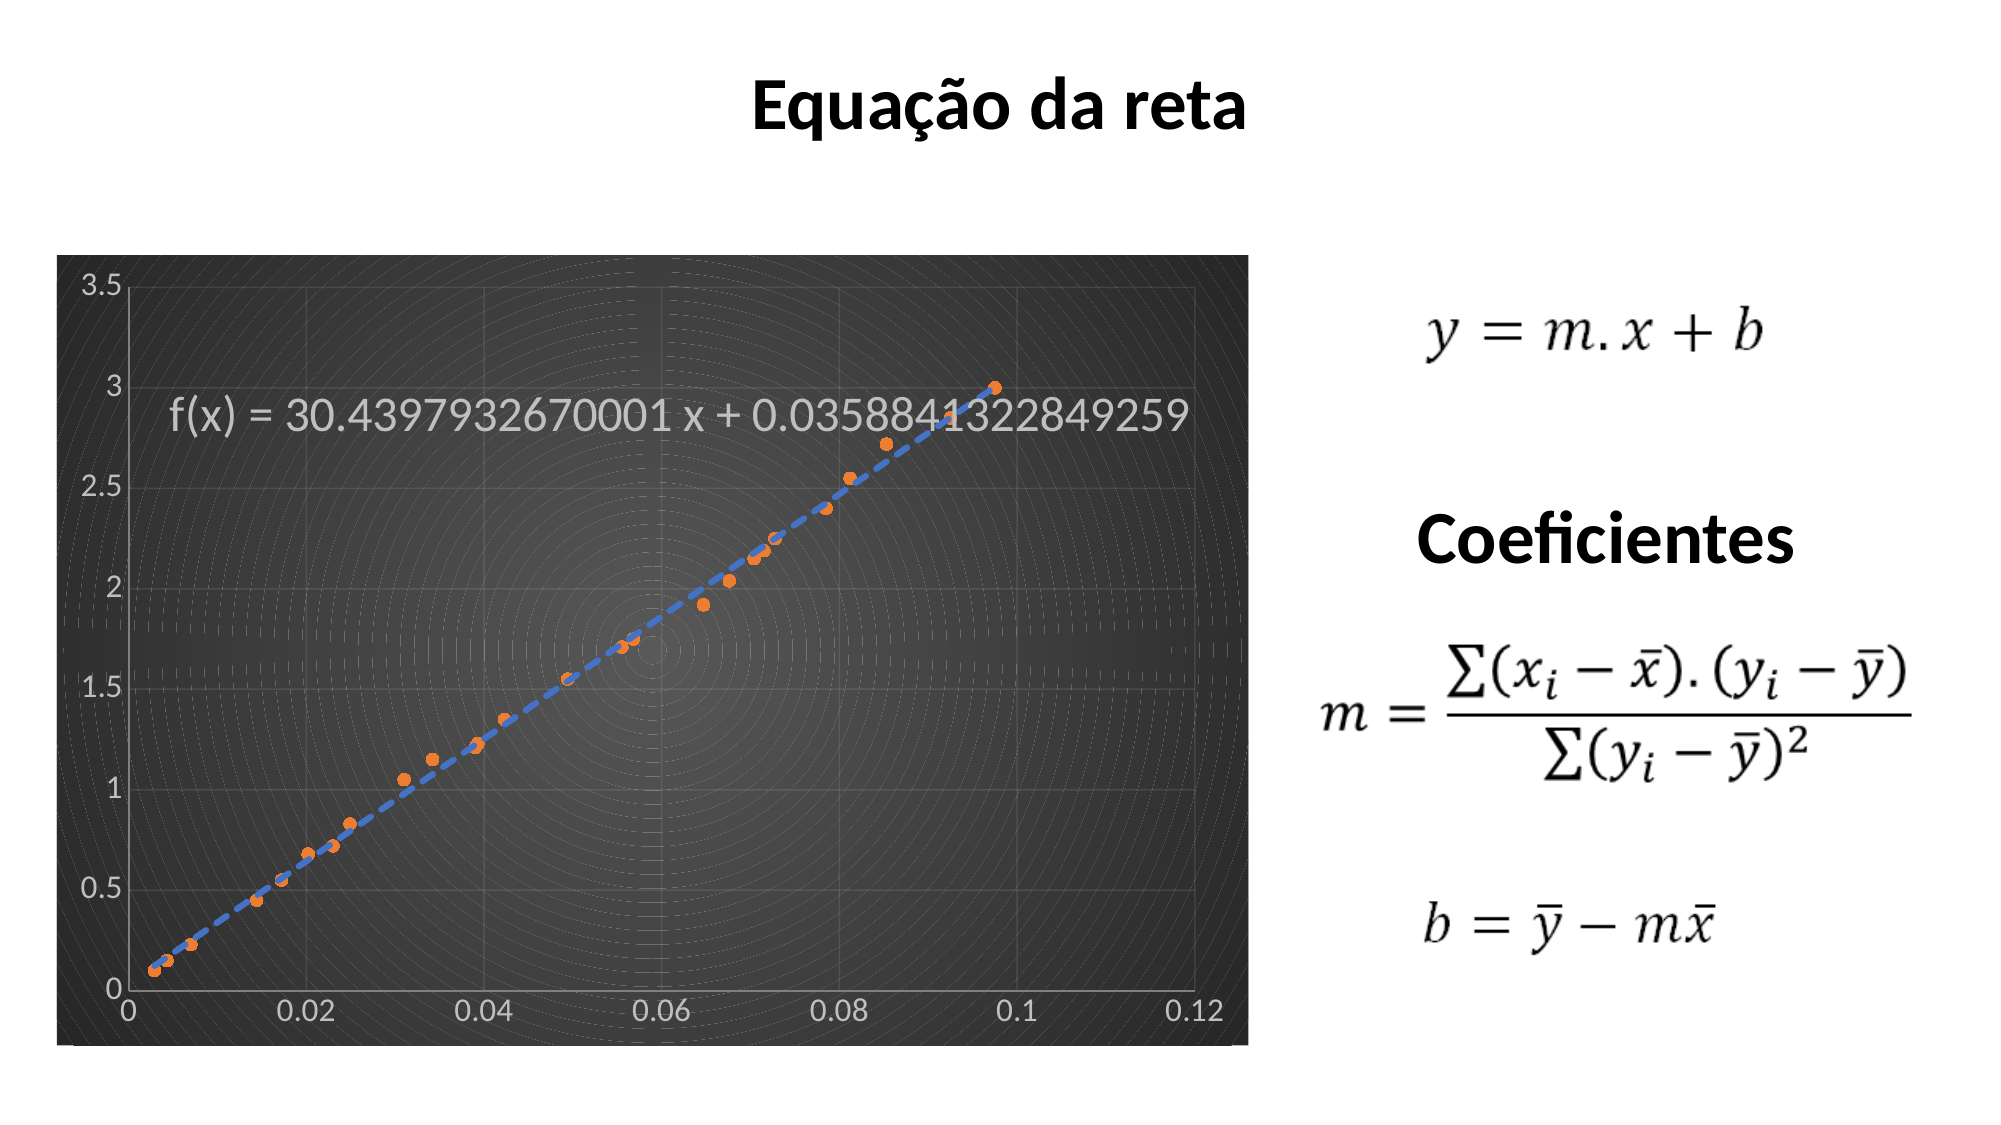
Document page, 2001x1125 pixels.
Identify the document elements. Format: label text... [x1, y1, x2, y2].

picture [1403, 889, 1736, 971]
chart [56, 255, 1249, 1046]
text_box Coeficientes [1402, 490, 2000, 589]
text_box Equação da reta [137, 57, 1863, 161]
picture [1409, 286, 1771, 384]
picture [1308, 634, 1926, 803]
